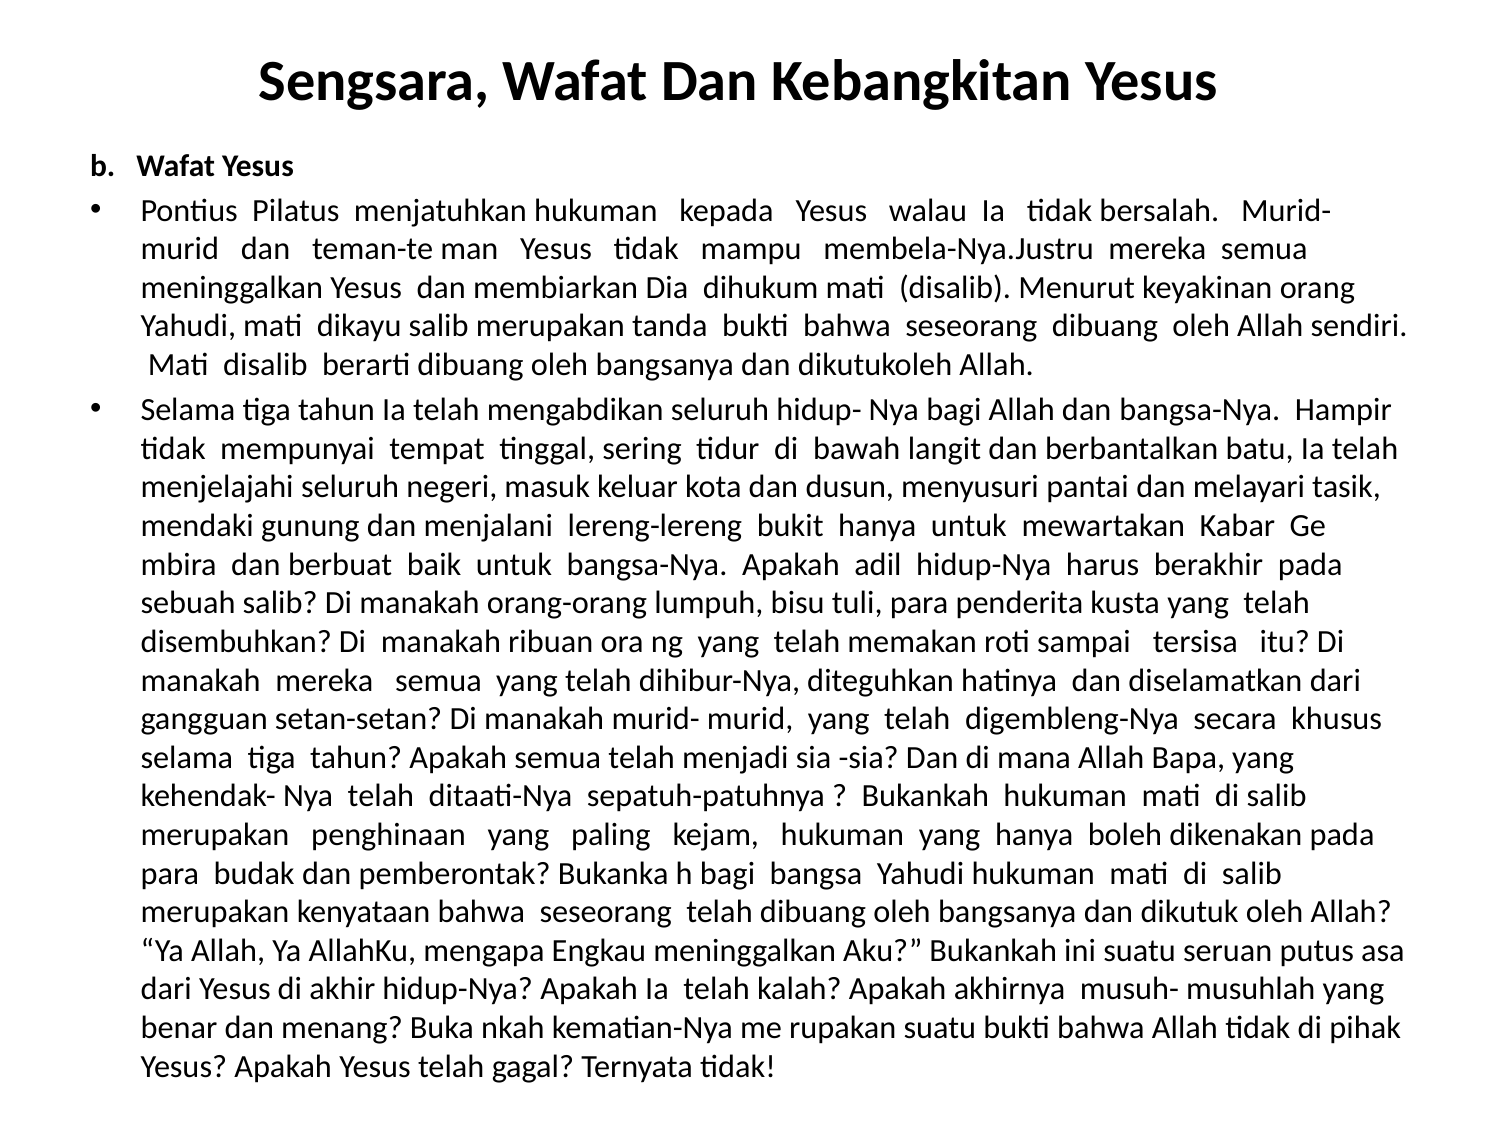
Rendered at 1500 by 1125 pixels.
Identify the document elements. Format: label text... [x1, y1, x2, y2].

list b. Wafat Yesus Pontius Pilatus menjatuhkan hukuman kepada Yesus walau Ia tidak bersalah. Murid- murid dan teman-te man Yesus tidak mampu membela-Nya.Justru mereka semua meninggalkan Yesus dan membiarkan Dia dihukum mati (disalib). Menurut keyakinan orang Yahudi, mati dikayu salib merupakan tanda bukti bahwa seseorang dibuang oleh Allah sendiri. Mati disalib berarti dibuang oleh bangsanya dan dikutukoleh Allah. Selama tiga tahun Ia telah mengabdikan seluruh hidup- Nya bagi Allah dan bangsa-Nya. Hampir tidak mempunyai tempat tinggal, sering tidur di bawah langit dan berbantalkan batu, Ia telah menjelajahi seluruh negeri, masuk keluar kota dan dusun, menyusuri pantai dan melayari tasik, mendaki gunung dan menjalani lereng-lereng bukit hanya untuk mewartakan Kabar Ge mbira dan berbuat baik untuk bangsa-Nya. Apakah adil hidup-Nya harus berakhir pada sebuah salib? Di manakah orang-orang lumpuh, bisu tuli, para penderita kusta yang telah disembuhkan? Di manakah ribuan ora ng yang telah memakan roti sampai tersisa itu? Di manakah mereka semua yang telah dihibur-Nya, diteguhkan hatinya dan diselamatkan dari gangguan setan-setan? Di manakah murid- murid, yang telah digembleng-Nya secara khusus selama tiga tahun? Apakah semua telah menjadi sia -sia? Dan di mana Allah Bapa, yang kehendak- Nya telah ditaati-Nya sepatuh-patuhnya ? Bukankah hukuman mati di salib merupakan penghinaan yang paling kejam, hukuman yang hanya boleh dikenakan pada para budak dan pemberontak? Bukanka h bagi bangsa Yahudi hukuman mati di salib merupakan kenyataan bahwa seseorang telah dibuang oleh bangsanya dan dikutuk oleh Allah? “Ya Allah, Ya AllahKu, mengapa Engkau meninggalkan Aku?” Bukankah ini suatu seruan putus asa dari Yesus di akhir hidup-Nya? Apakah Ia telah kalah? Apakah akhirnya musuh- musuhlah yang benar dan menang? Buka nkah kematian-Nya me rupakan suatu bukti bahwa Allah tidak di pihak Yesus? Apakah Yesus telah gagal? Ternyata tidak! [75, 137, 1425, 1106]
title Sengsara, Wafat Dan Kebangkitan Yesus [29, 30, 1447, 124]
